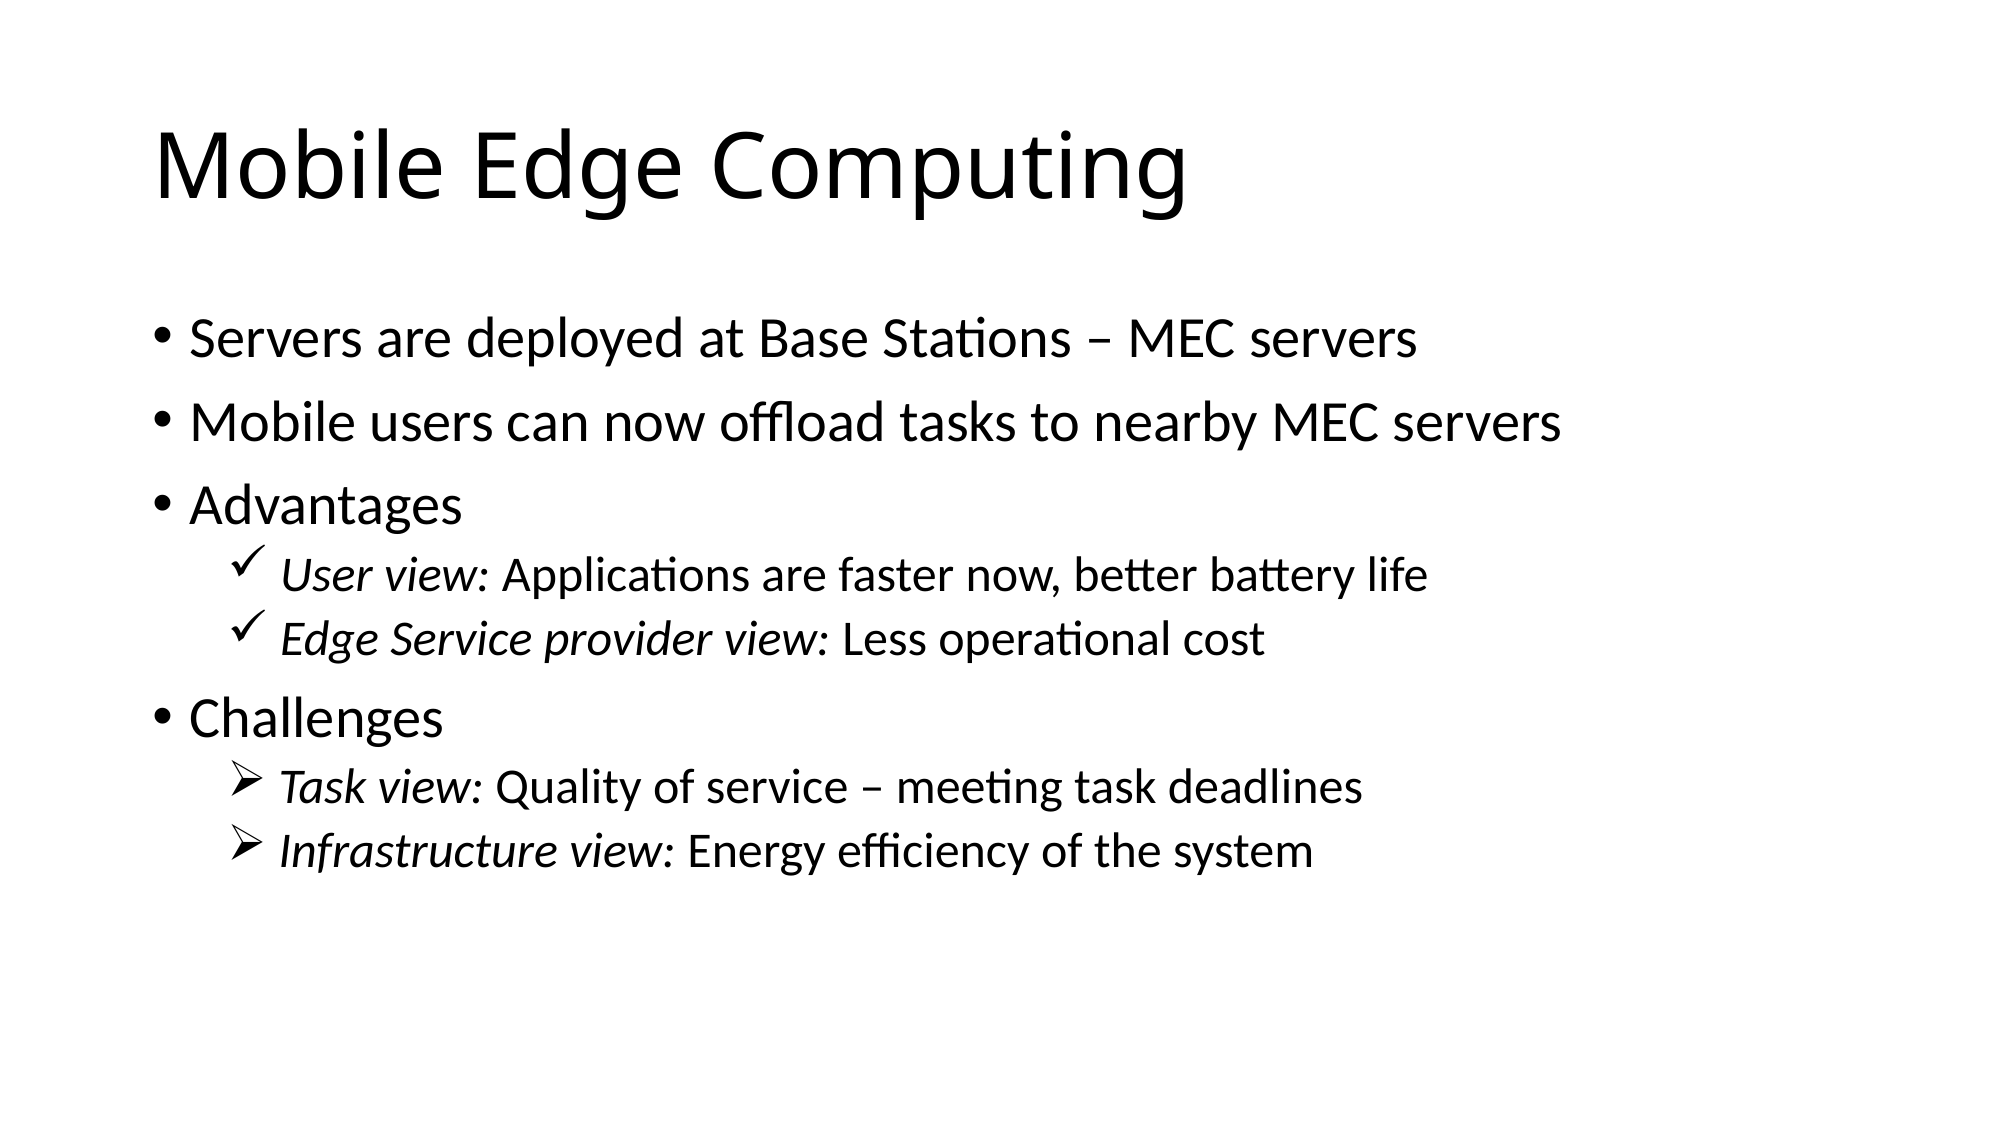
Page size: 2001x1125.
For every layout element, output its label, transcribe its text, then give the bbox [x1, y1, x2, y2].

title Mobile Edge Computing [137, 59, 1863, 278]
list Servers are deployed at Base Stations – MEC servers Mobile users can now offload tasks to nearby MEC servers Advantages User view: Applications are faster now, better battery life Edge Service provider view: Less operational cost Challenges Task view: Quality of service – meeting task deadlines Infrastructure view: Energy efficiency of the system [137, 299, 1863, 1014]
